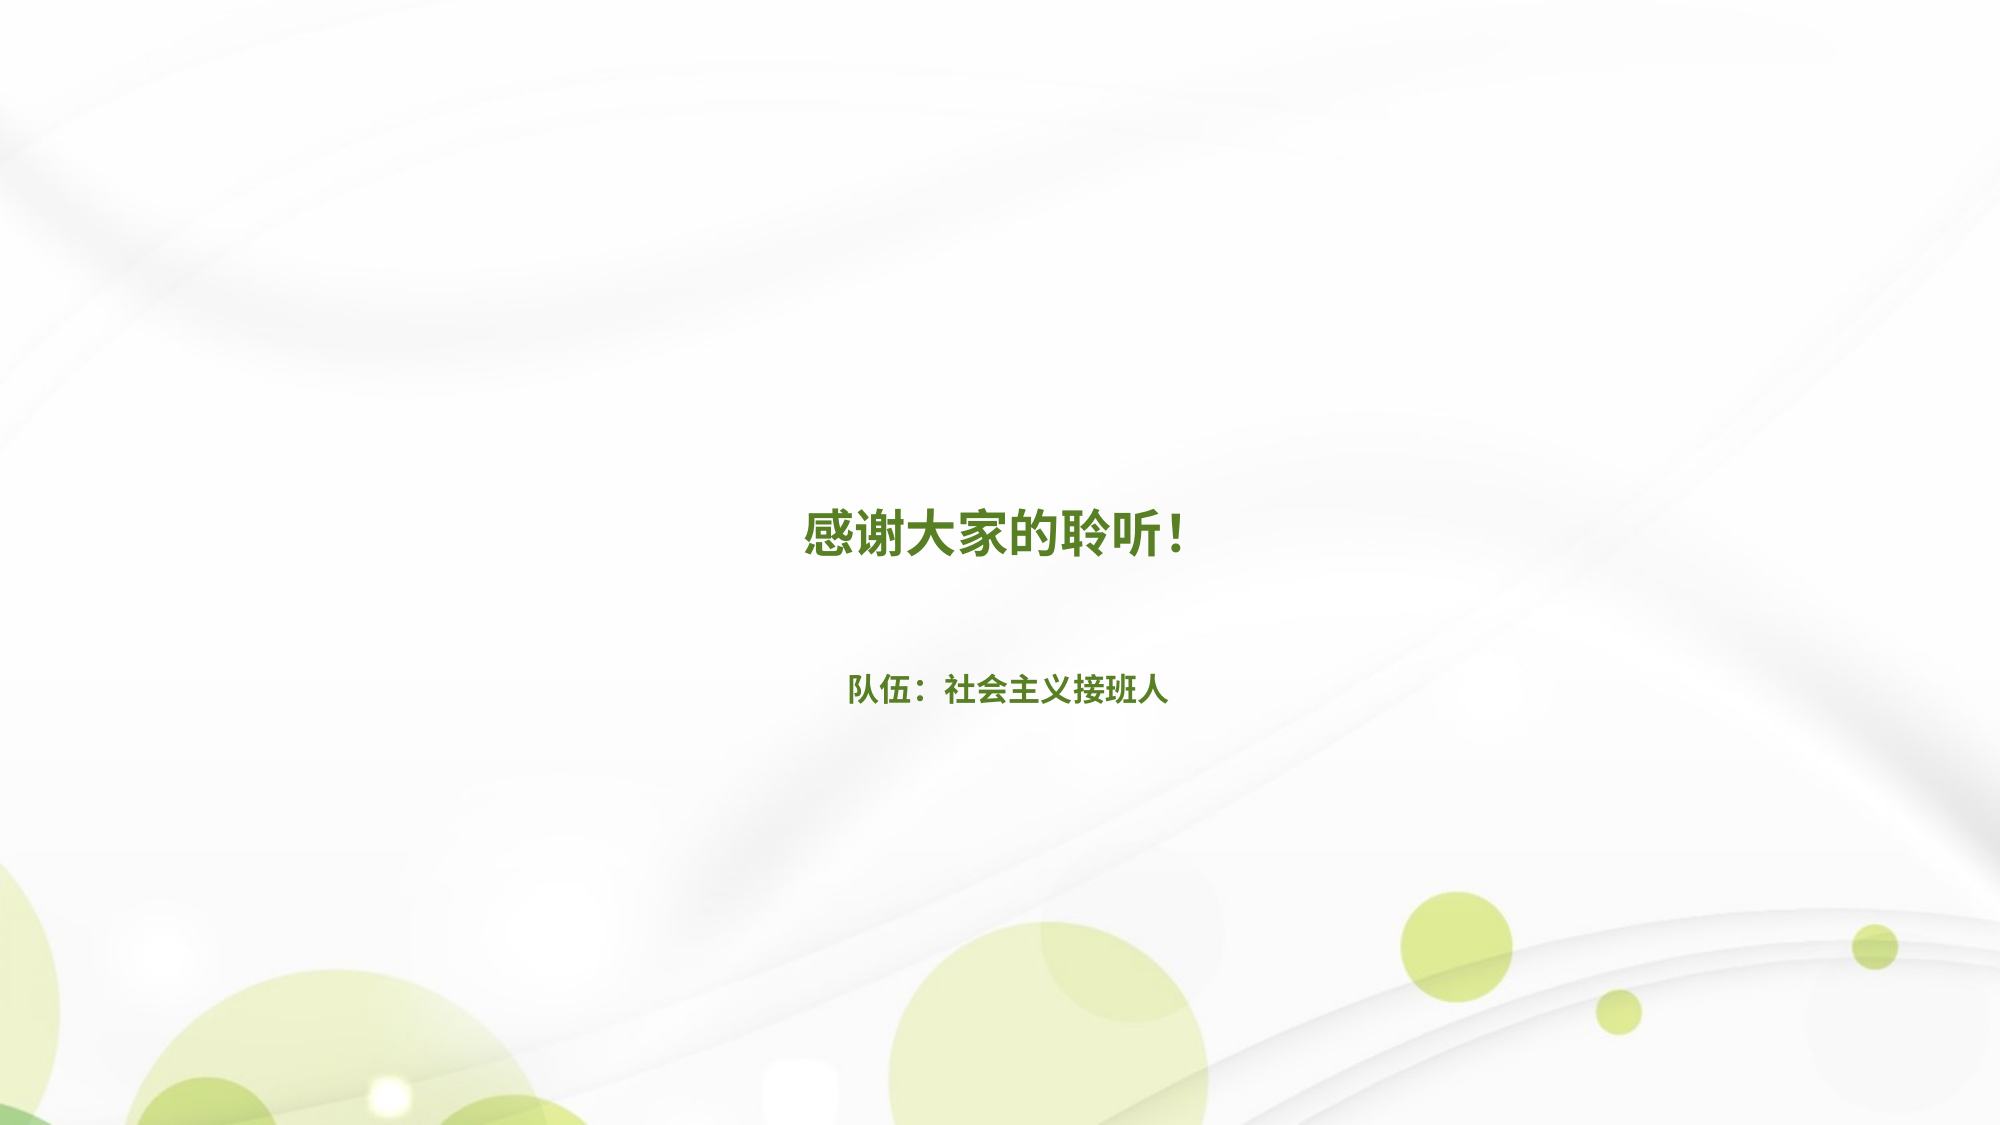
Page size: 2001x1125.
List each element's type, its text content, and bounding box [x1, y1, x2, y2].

picture [0, 0, 2000, 1125]
title 感谢大家的聆听！ 队伍：社会主义接班人 [146, 498, 1872, 717]
